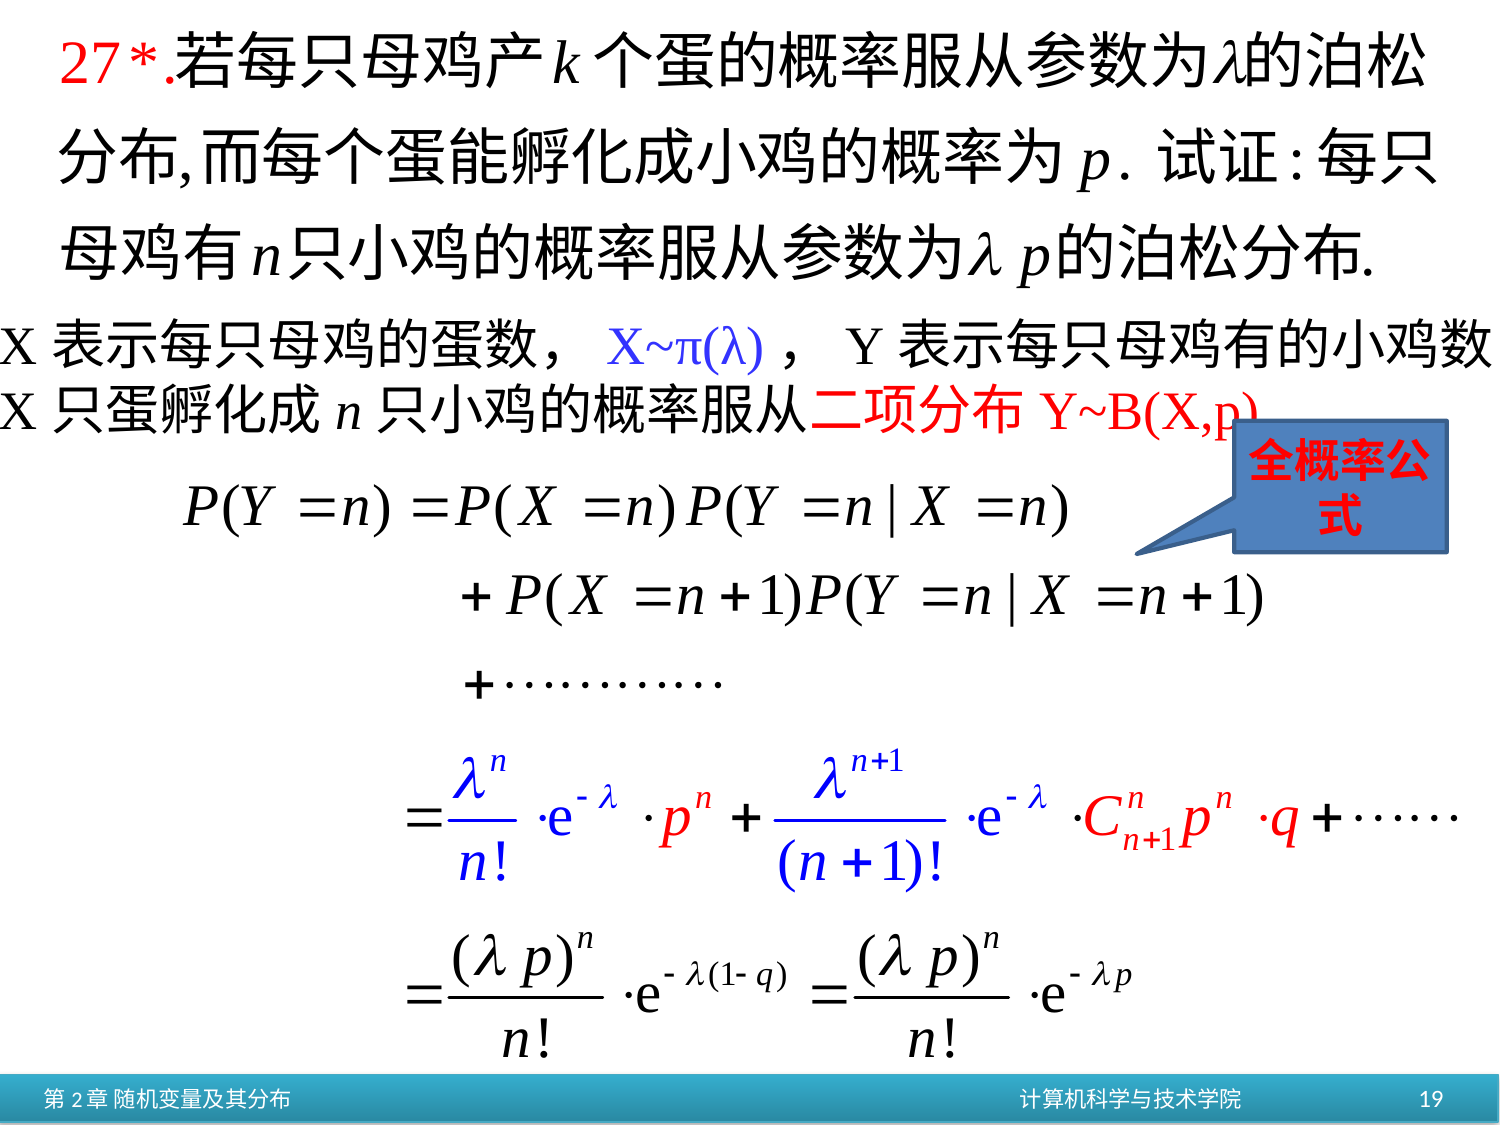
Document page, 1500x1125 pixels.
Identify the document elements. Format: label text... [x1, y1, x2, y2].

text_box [48, 18, 1447, 303]
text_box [9, 467, 1471, 1125]
text_box X表示每只母鸡的蛋数，X~π(λ)，Y表示每只母鸡有的小鸡数 X只蛋孵化成n只小鸡的概率服从二项分布Y~B(X,p) [0, 302, 1500, 448]
text_box 全概率公式 [1232, 418, 1449, 466]
